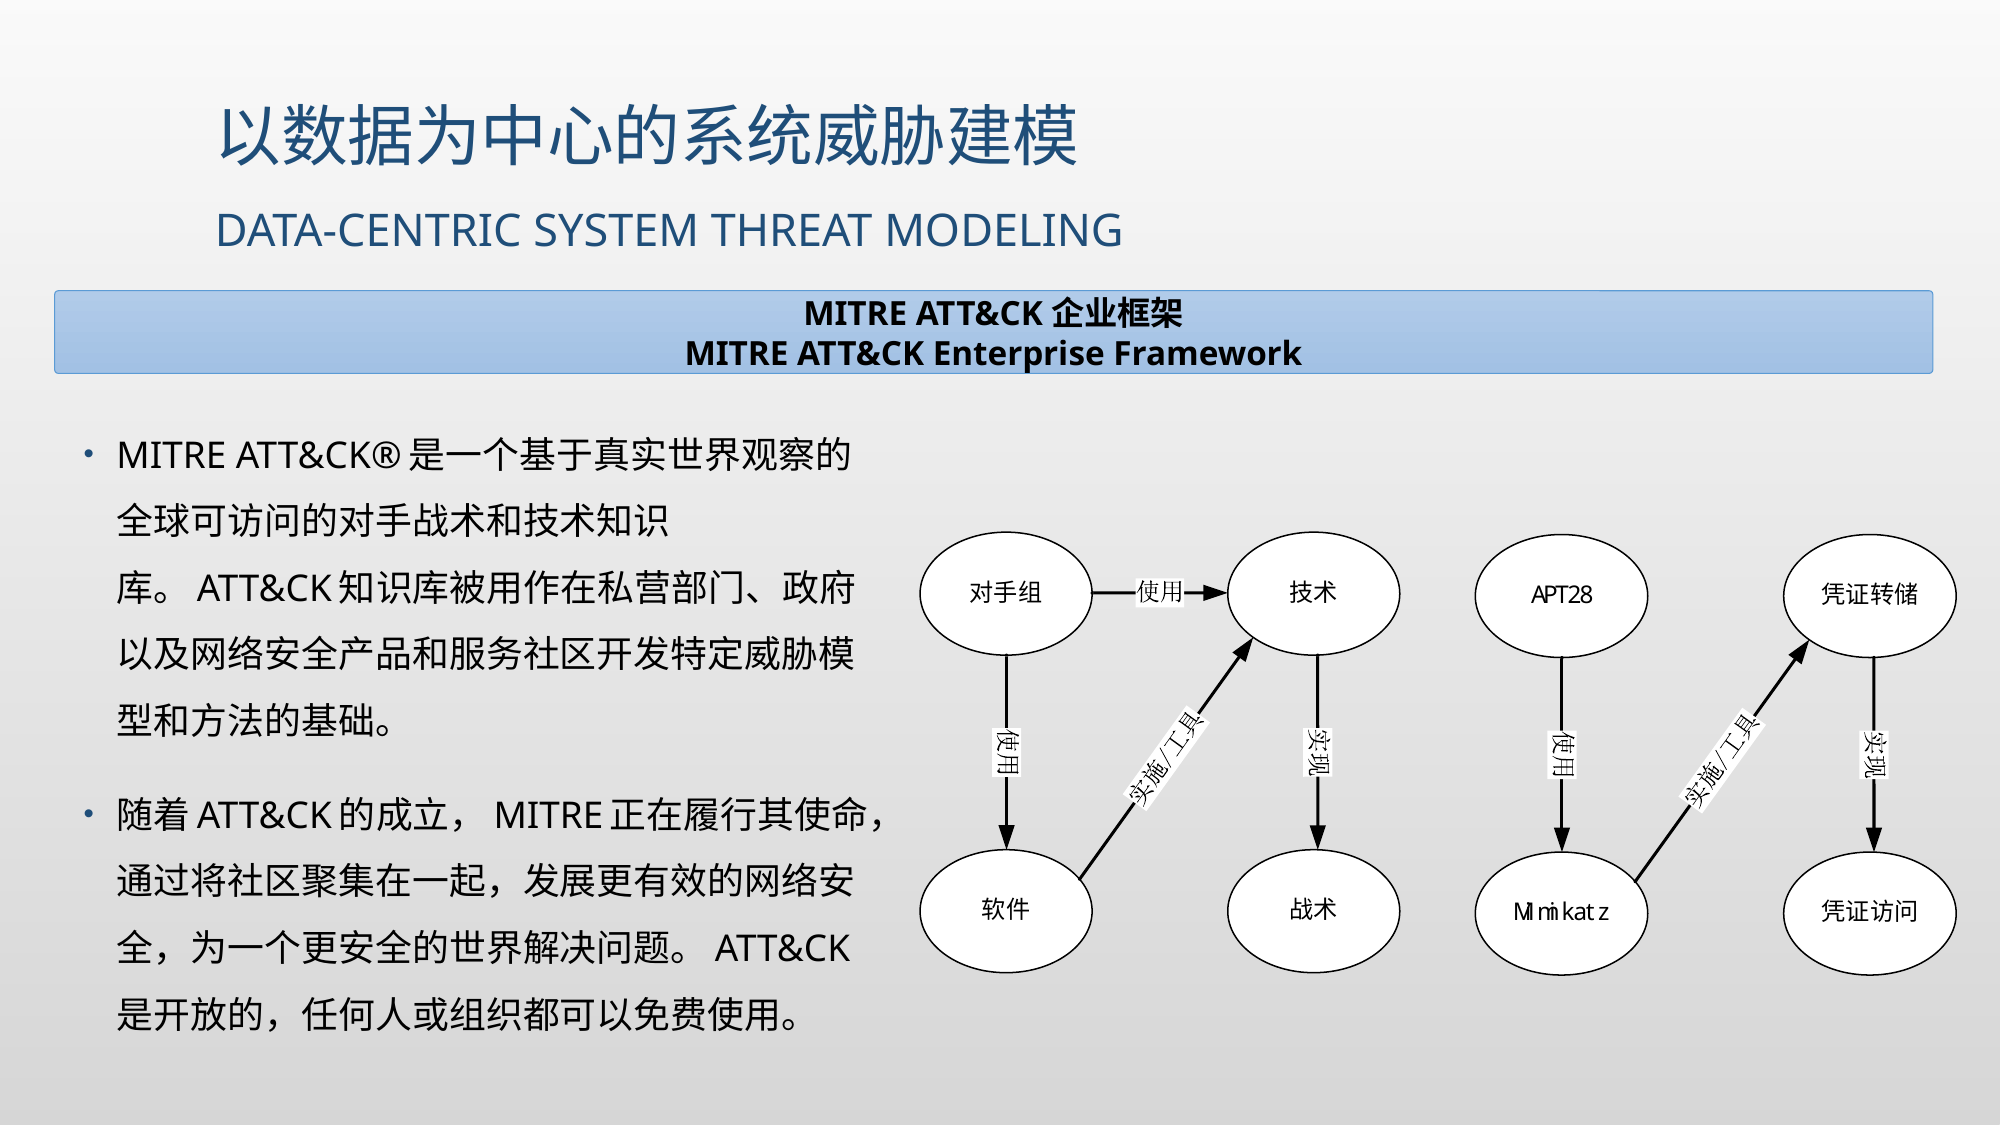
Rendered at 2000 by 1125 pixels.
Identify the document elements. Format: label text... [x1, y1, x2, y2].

text_box MITRE ATT&CK企业框架 MITRE ATT&CK Enterprise Framework [54, 290, 1934, 374]
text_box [917, 529, 1402, 974]
title 以数据为中心的系统威胁建模 Data-Centric System Threat Modeling [199, 45, 1800, 263]
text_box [1472, 531, 1958, 977]
list MITRE ATT&CK®是一个基于真实世界观察的全球可访问的对手战术和技术知识库。ATT&CK知识库被用作在私营部门、政府以及网络安全产品和服务社区开发特定威胁模型和方法的基础。 随着ATT&CK的成立，MITRE正在履行其使命，通过将社区聚集在一起，发展更有效的网络安全，为一个更安全的世界解决问题。ATT&CK是开放的，任何人或组织都可以免费使用。 [62, 401, 894, 1106]
